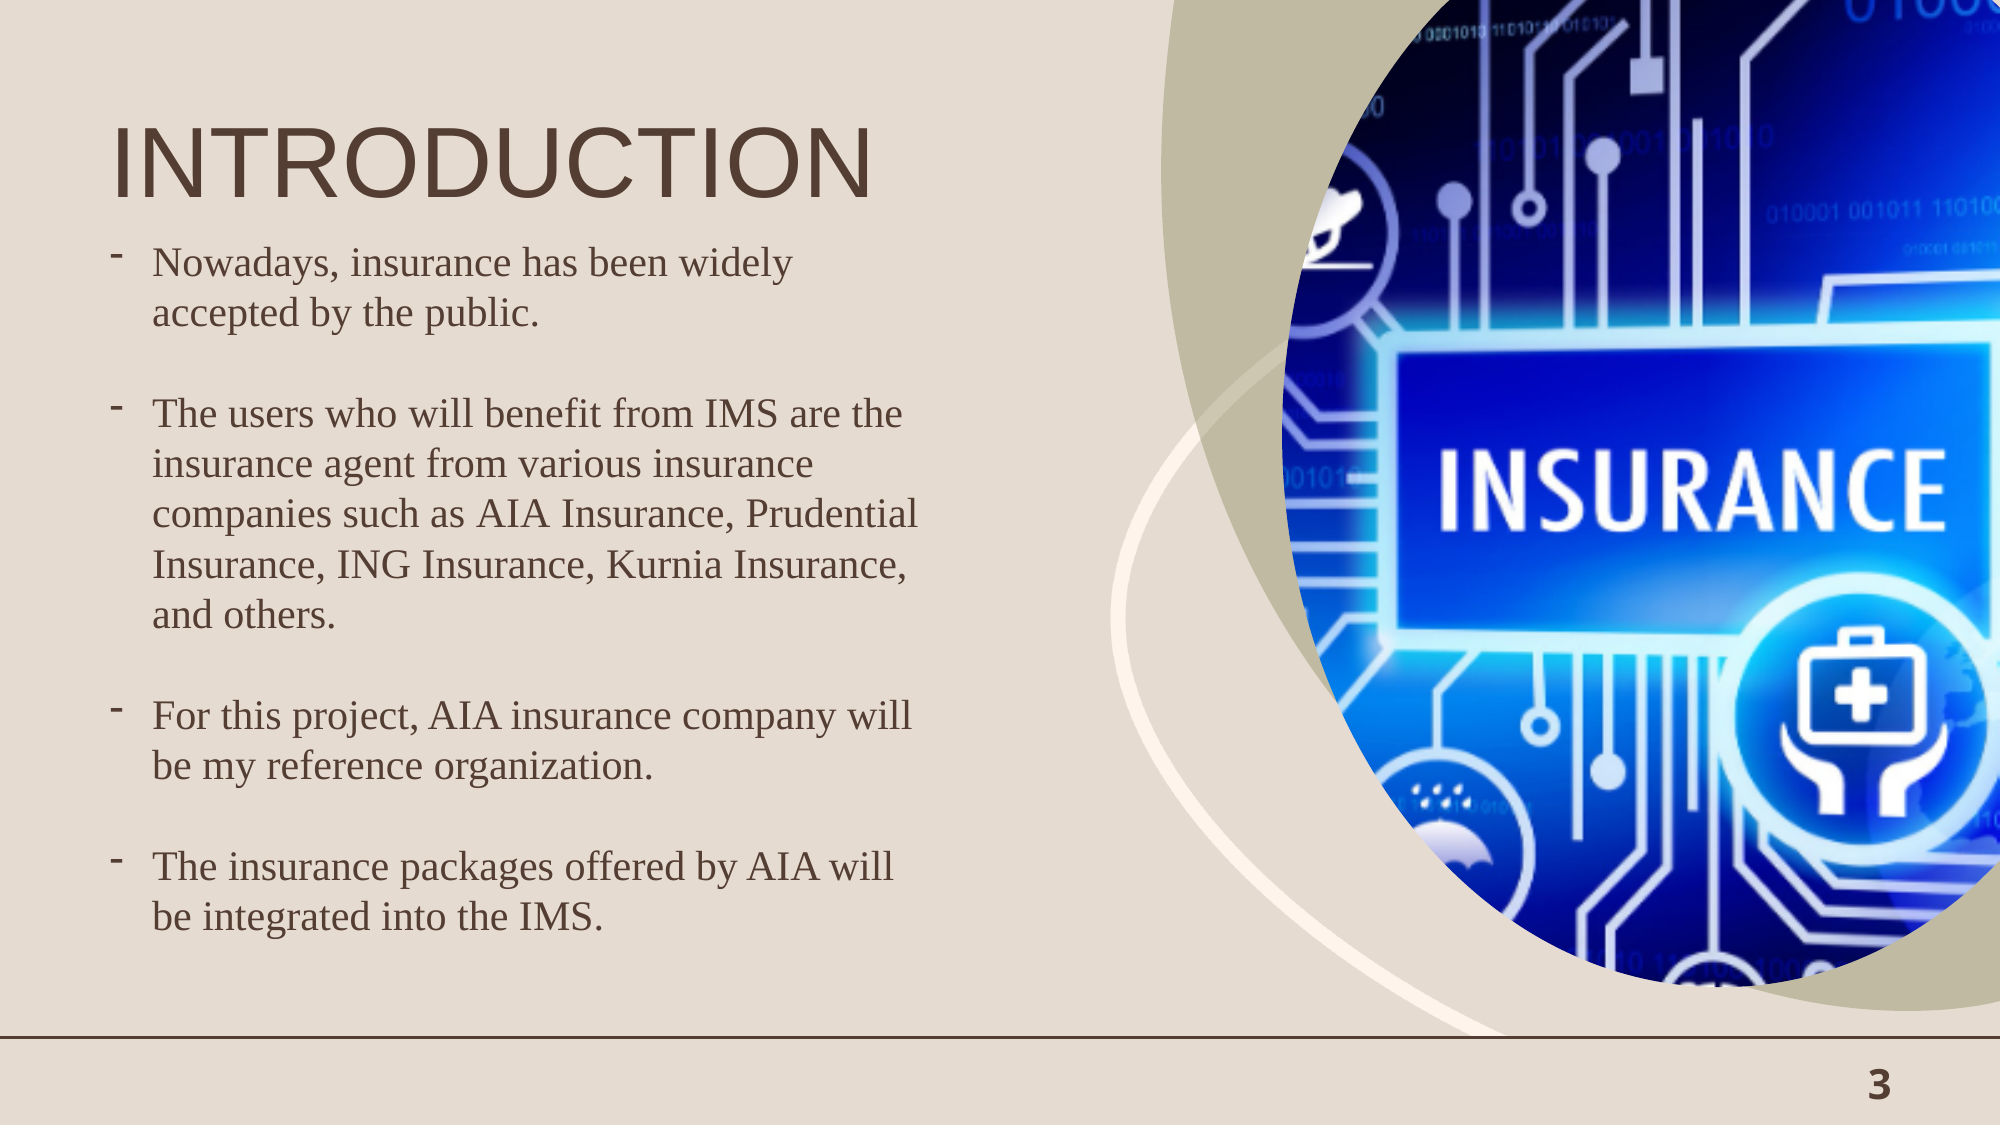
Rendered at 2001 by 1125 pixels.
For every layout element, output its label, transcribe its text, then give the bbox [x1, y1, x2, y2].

picture [1110, 0, 2000, 1036]
list Nowadays, insurance has been widely accepted by the public. The users who will benefit from IMS are the insurance agent from various insurance companies such as AIA Insurance, Prudential Insurance, ING Insurance, Kurnia Insurance, and others. For this project, AIA insurance company will be my reference organization. The insurance packages offered by AIA will be integrated into the IMS. [94, 226, 950, 949]
title INTRODUCTION [94, 115, 1162, 227]
slide_number 3 [1798, 1060, 1961, 1112]
